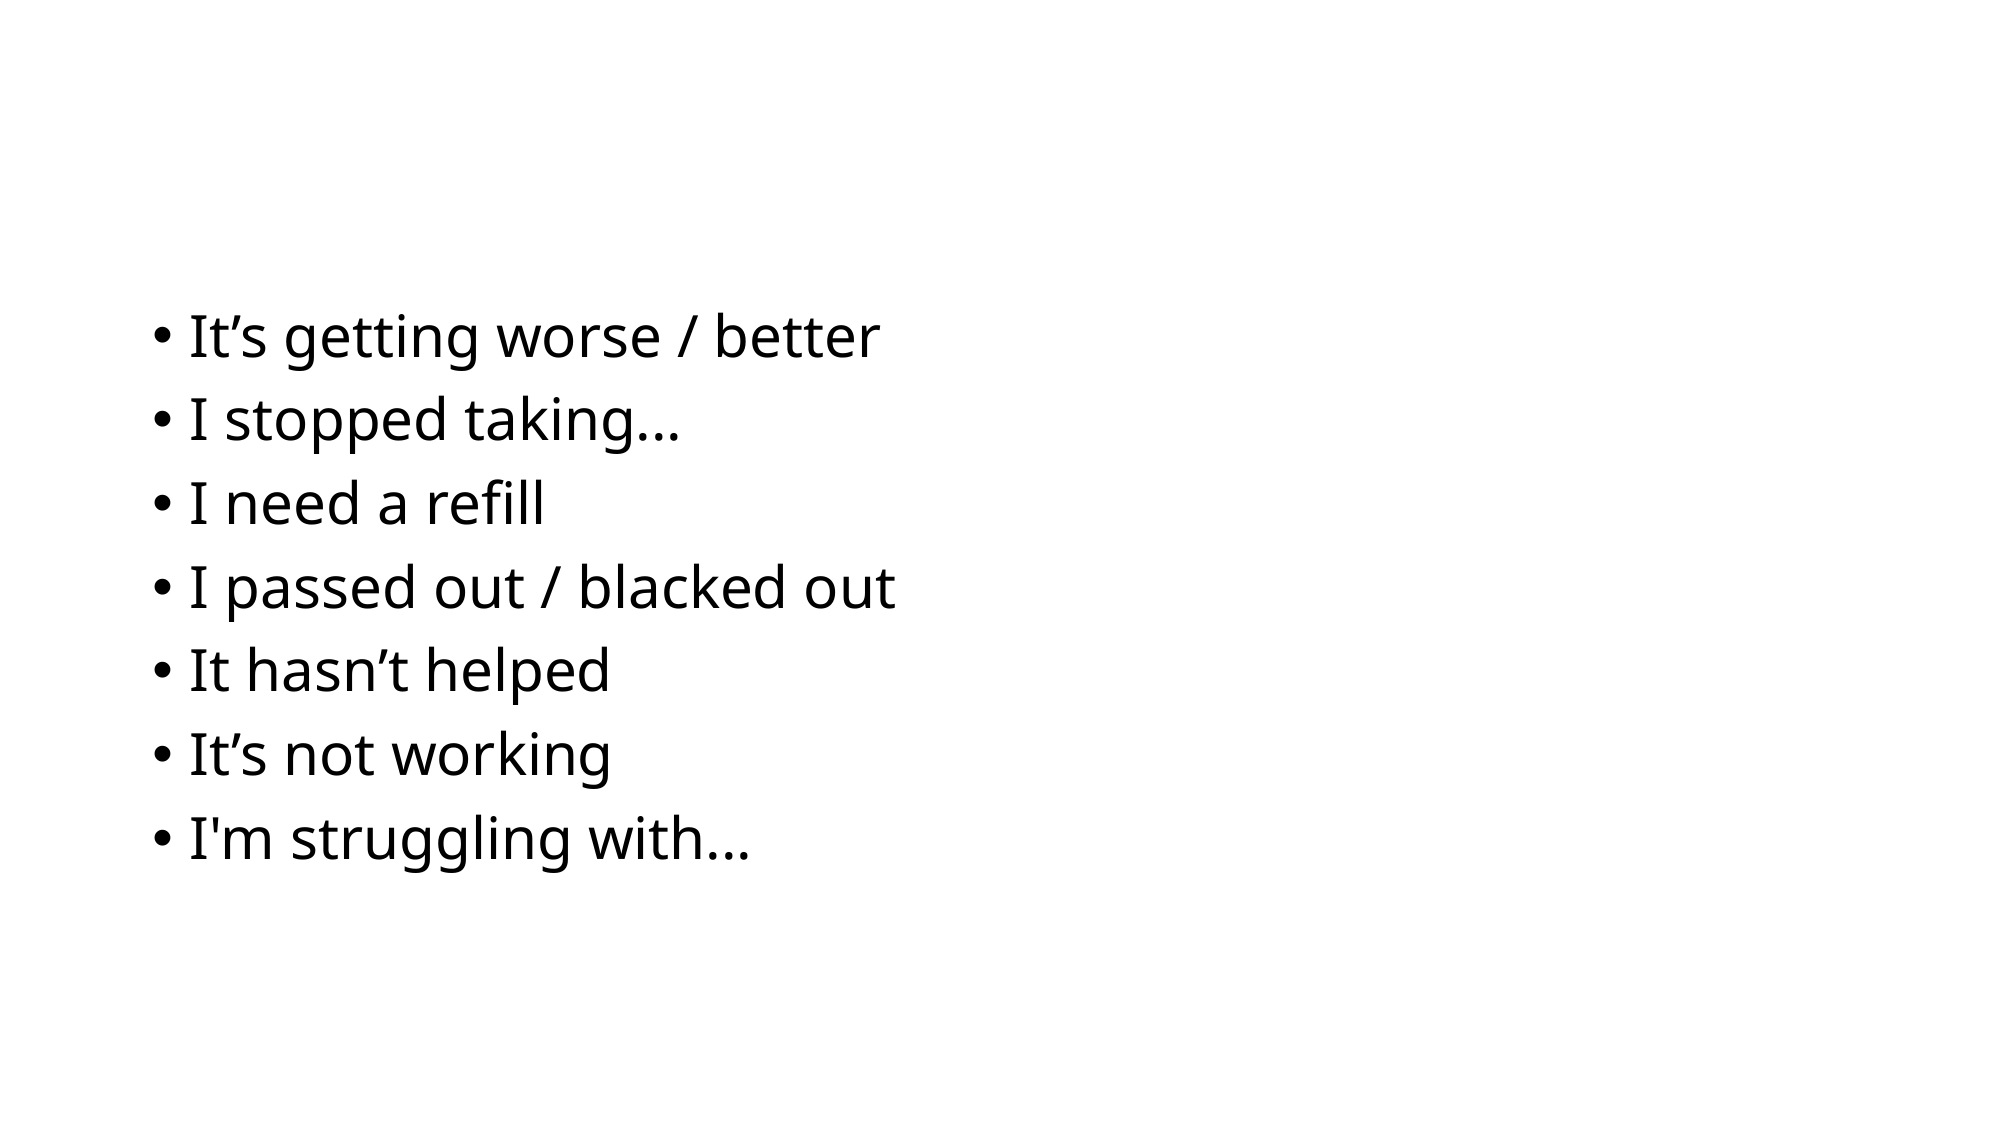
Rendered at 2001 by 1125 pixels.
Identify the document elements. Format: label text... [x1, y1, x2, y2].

list It’s getting worse / better I stopped taking... I need a refill I passed out / blacked out It hasn’t helped It’s not working I'm struggling with... [137, 299, 1863, 1014]
